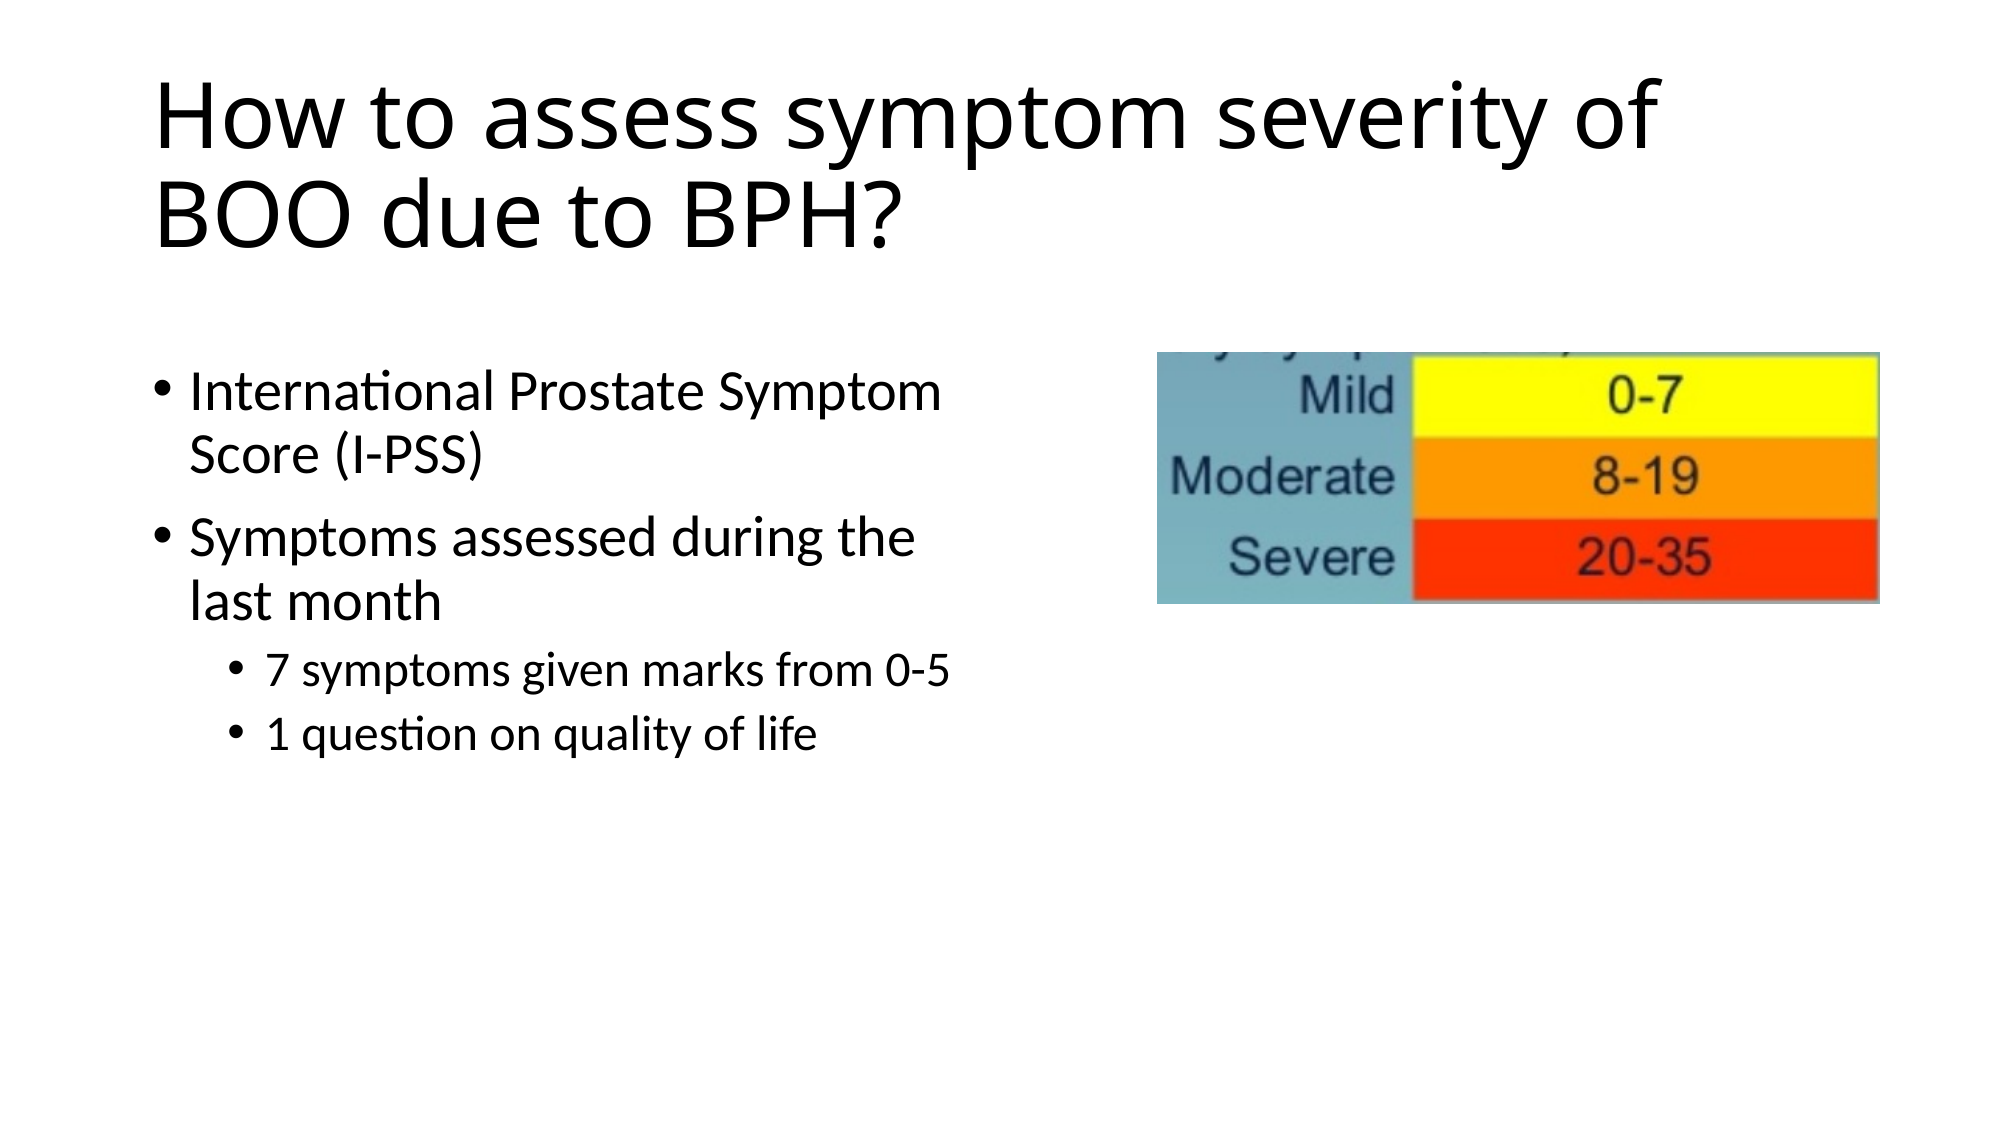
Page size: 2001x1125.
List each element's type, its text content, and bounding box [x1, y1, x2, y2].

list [1157, 352, 1880, 604]
title How to assess symptom severity of BOO due to BPH? [137, 59, 1863, 278]
list International Prostate Symptom Score (I-PSS) Symptoms assessed during the last month 7 symptoms given marks from 0-5 1 question on quality of life [137, 352, 988, 1014]
